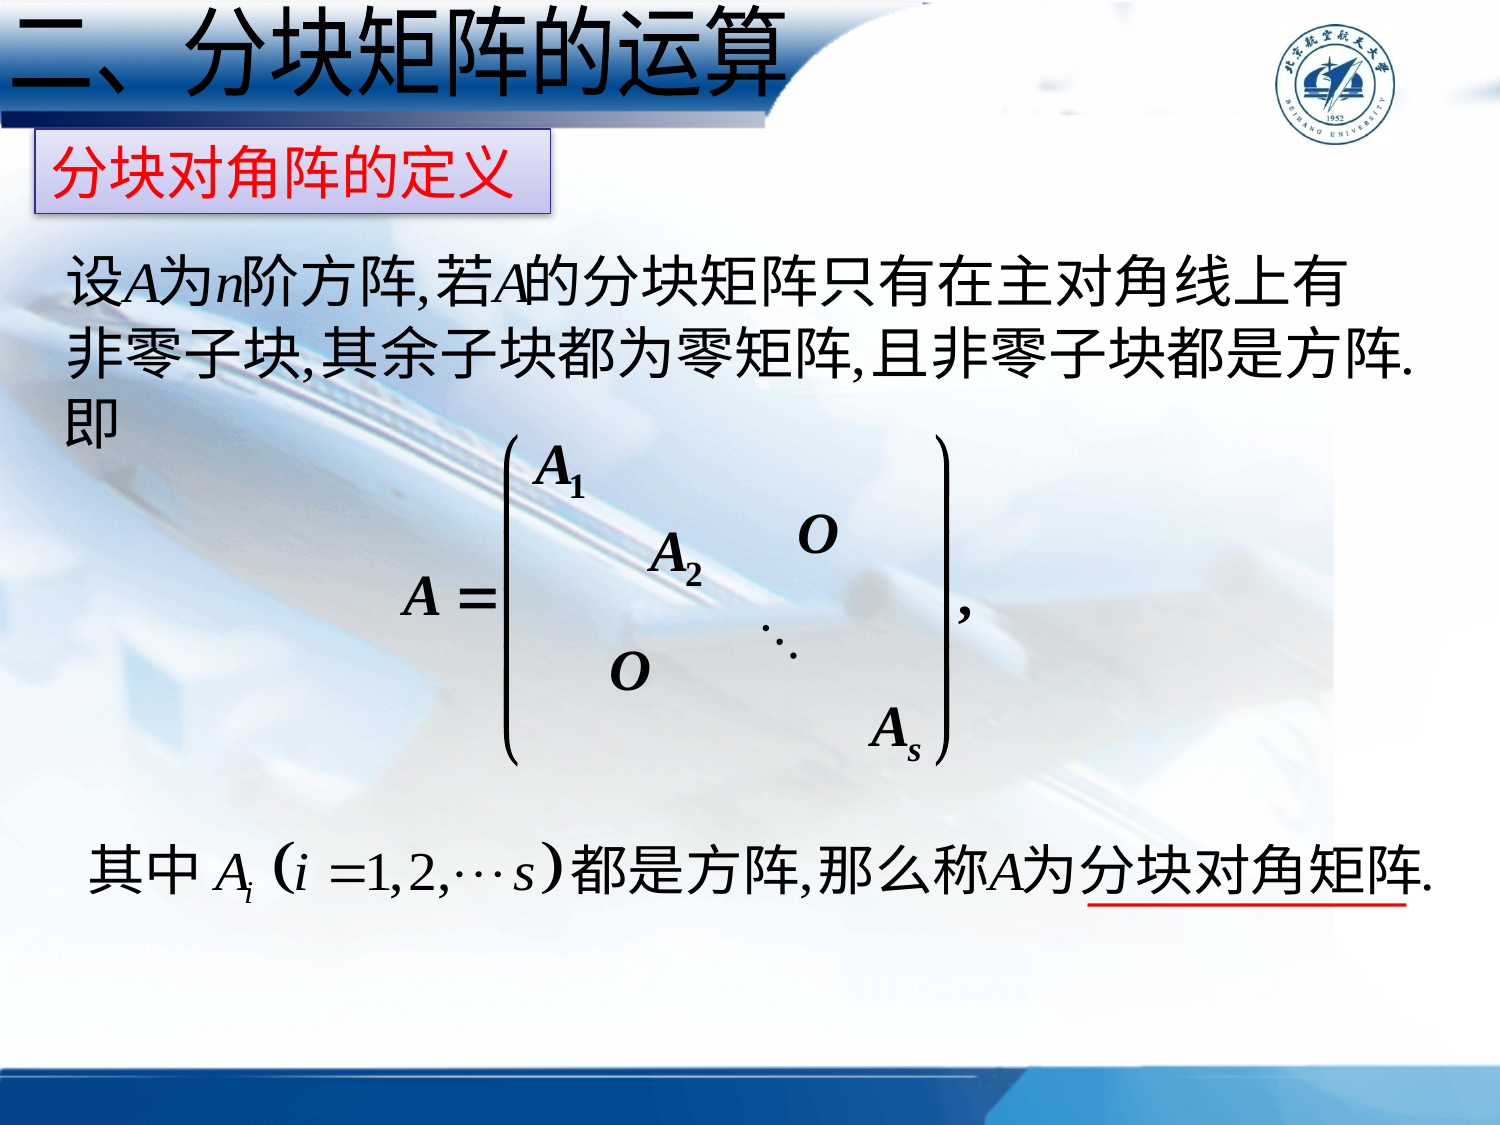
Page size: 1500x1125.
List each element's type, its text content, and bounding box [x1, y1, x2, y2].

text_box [736, 611, 888, 645]
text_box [59, 241, 1425, 461]
picture [0, 0, 1500, 1125]
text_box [79, 786, 1442, 922]
text_box 分块对角阵的定义 [34, 128, 551, 214]
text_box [395, 432, 975, 771]
